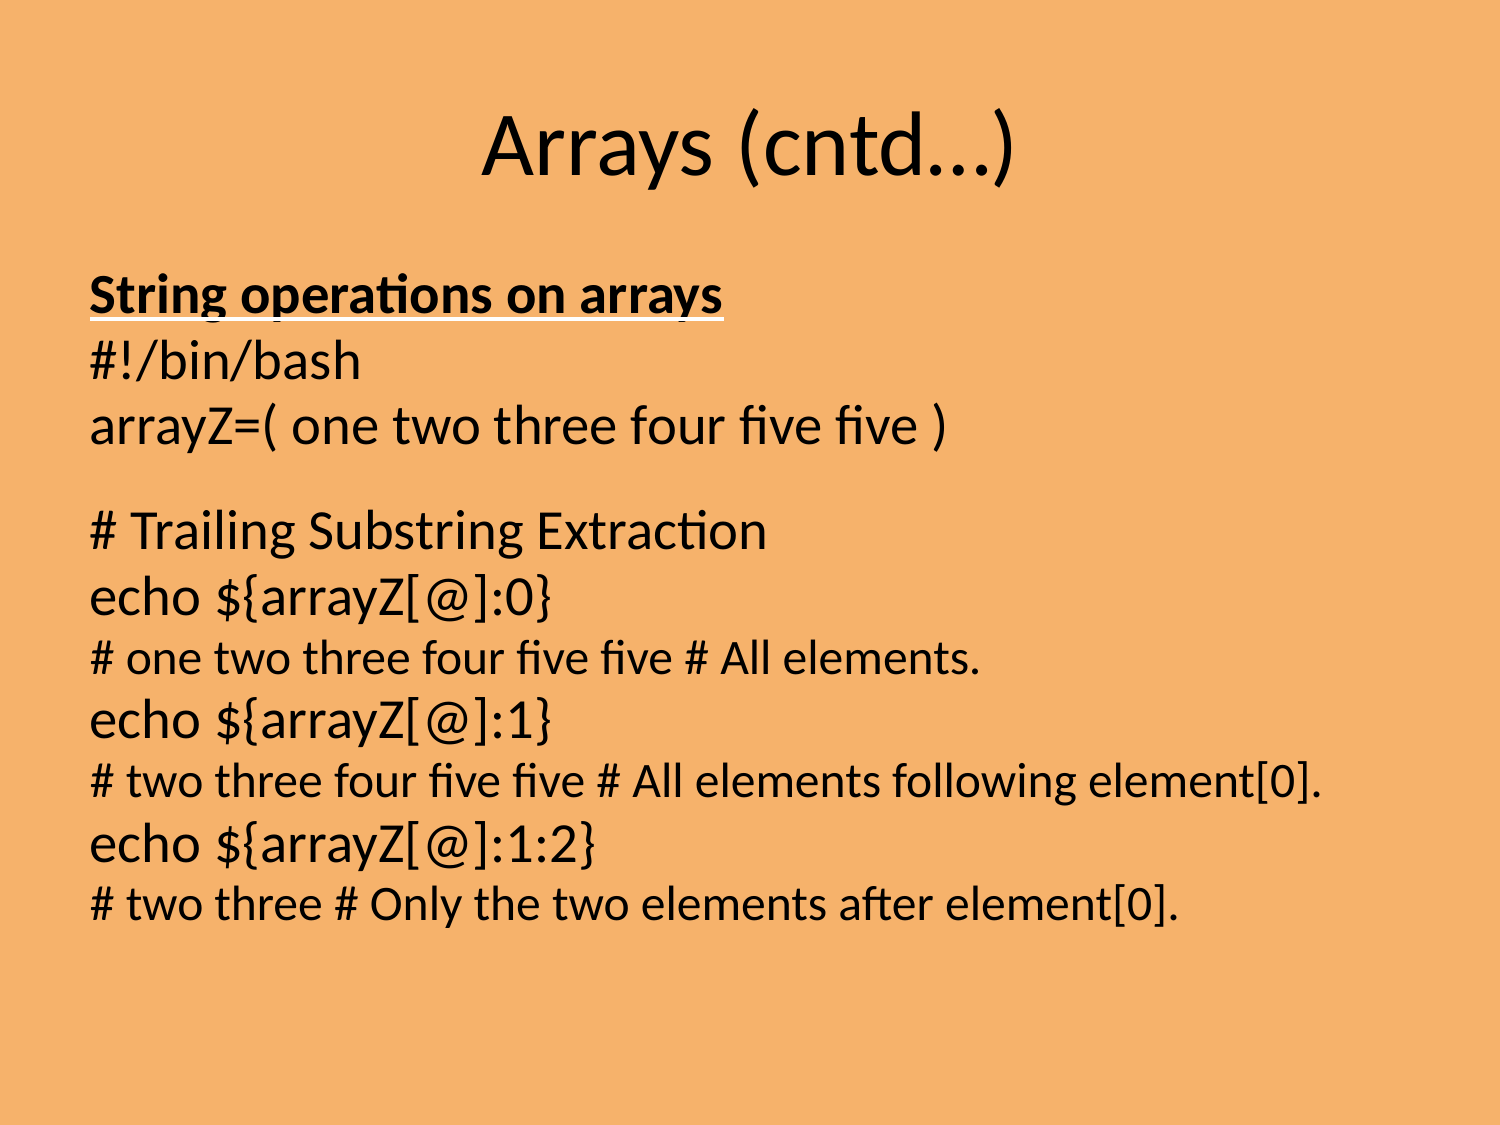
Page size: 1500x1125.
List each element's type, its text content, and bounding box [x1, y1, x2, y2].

text_box String operations on arrays #!/bin/bash arrayZ=( one two three four five five ) # Trailing Substring Extraction echo ${arrayZ[@]:0} # one two three four five five # All elements. echo ${arrayZ[@]:1} # two three four five five # All elements following element[0]. echo ${arrayZ[@]:1:2} # two three # Only the two elements after element[0]. [75, 262, 1425, 1005]
text_box Arrays (cntd…) [75, 45, 1425, 233]
